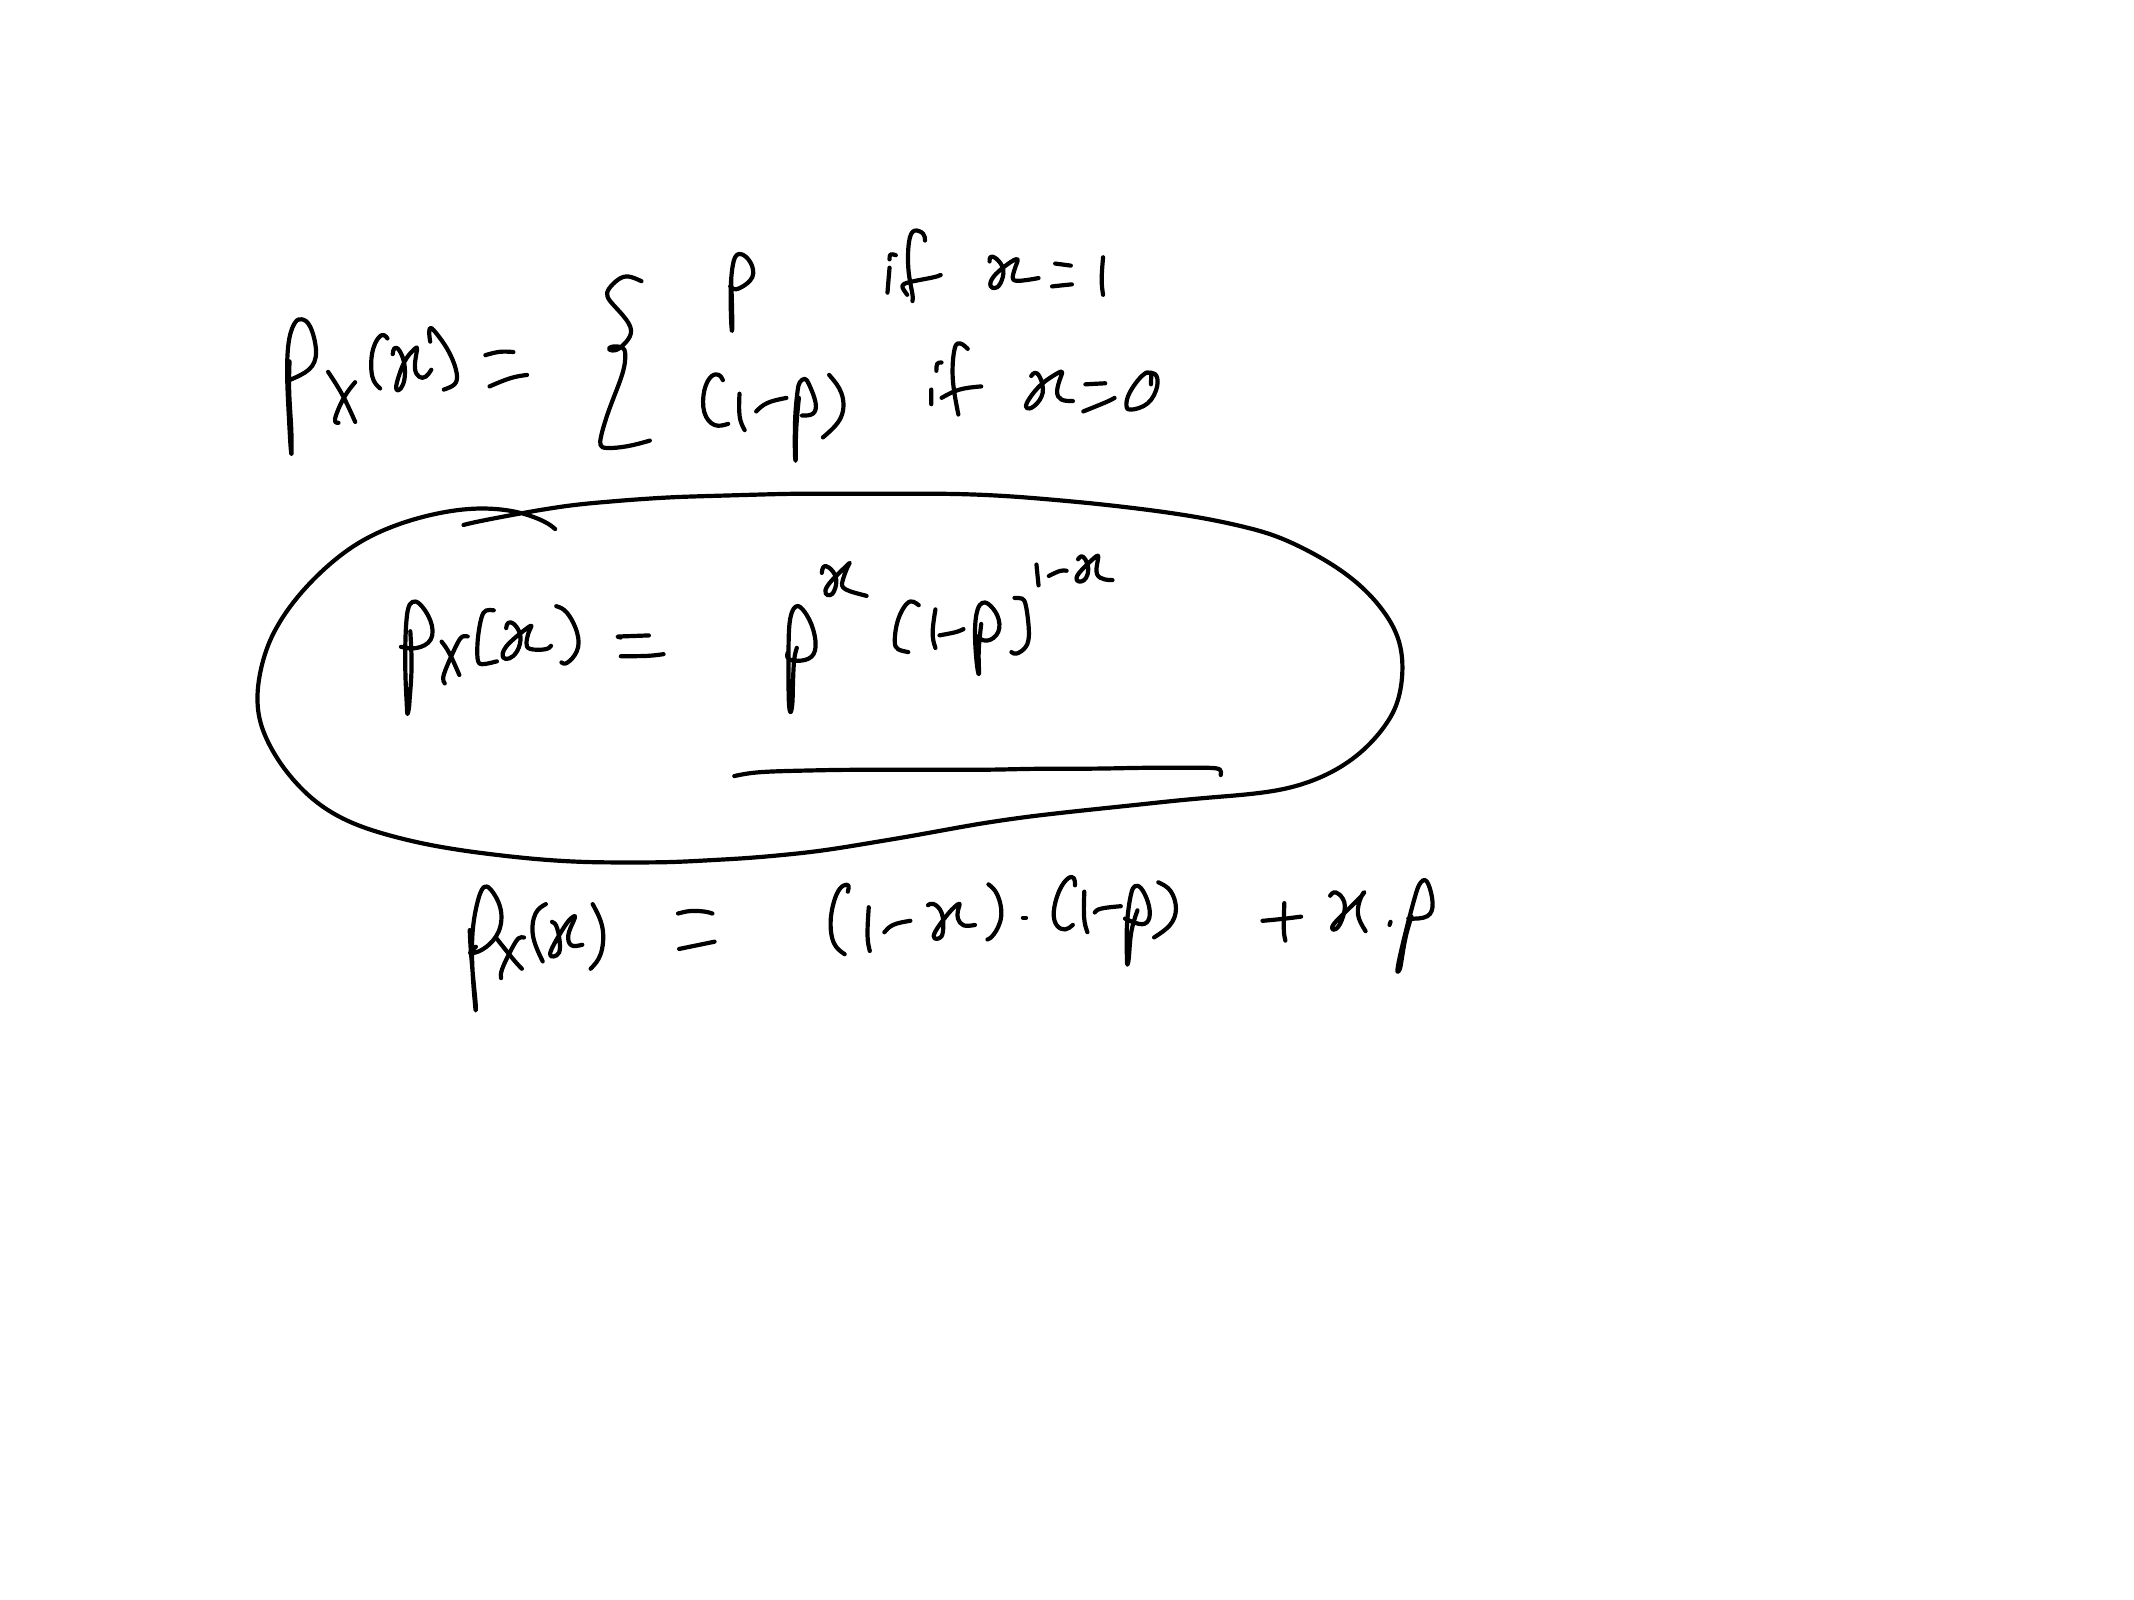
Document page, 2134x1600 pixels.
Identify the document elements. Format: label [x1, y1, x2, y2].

text_box [257, 230, 1433, 1011]
